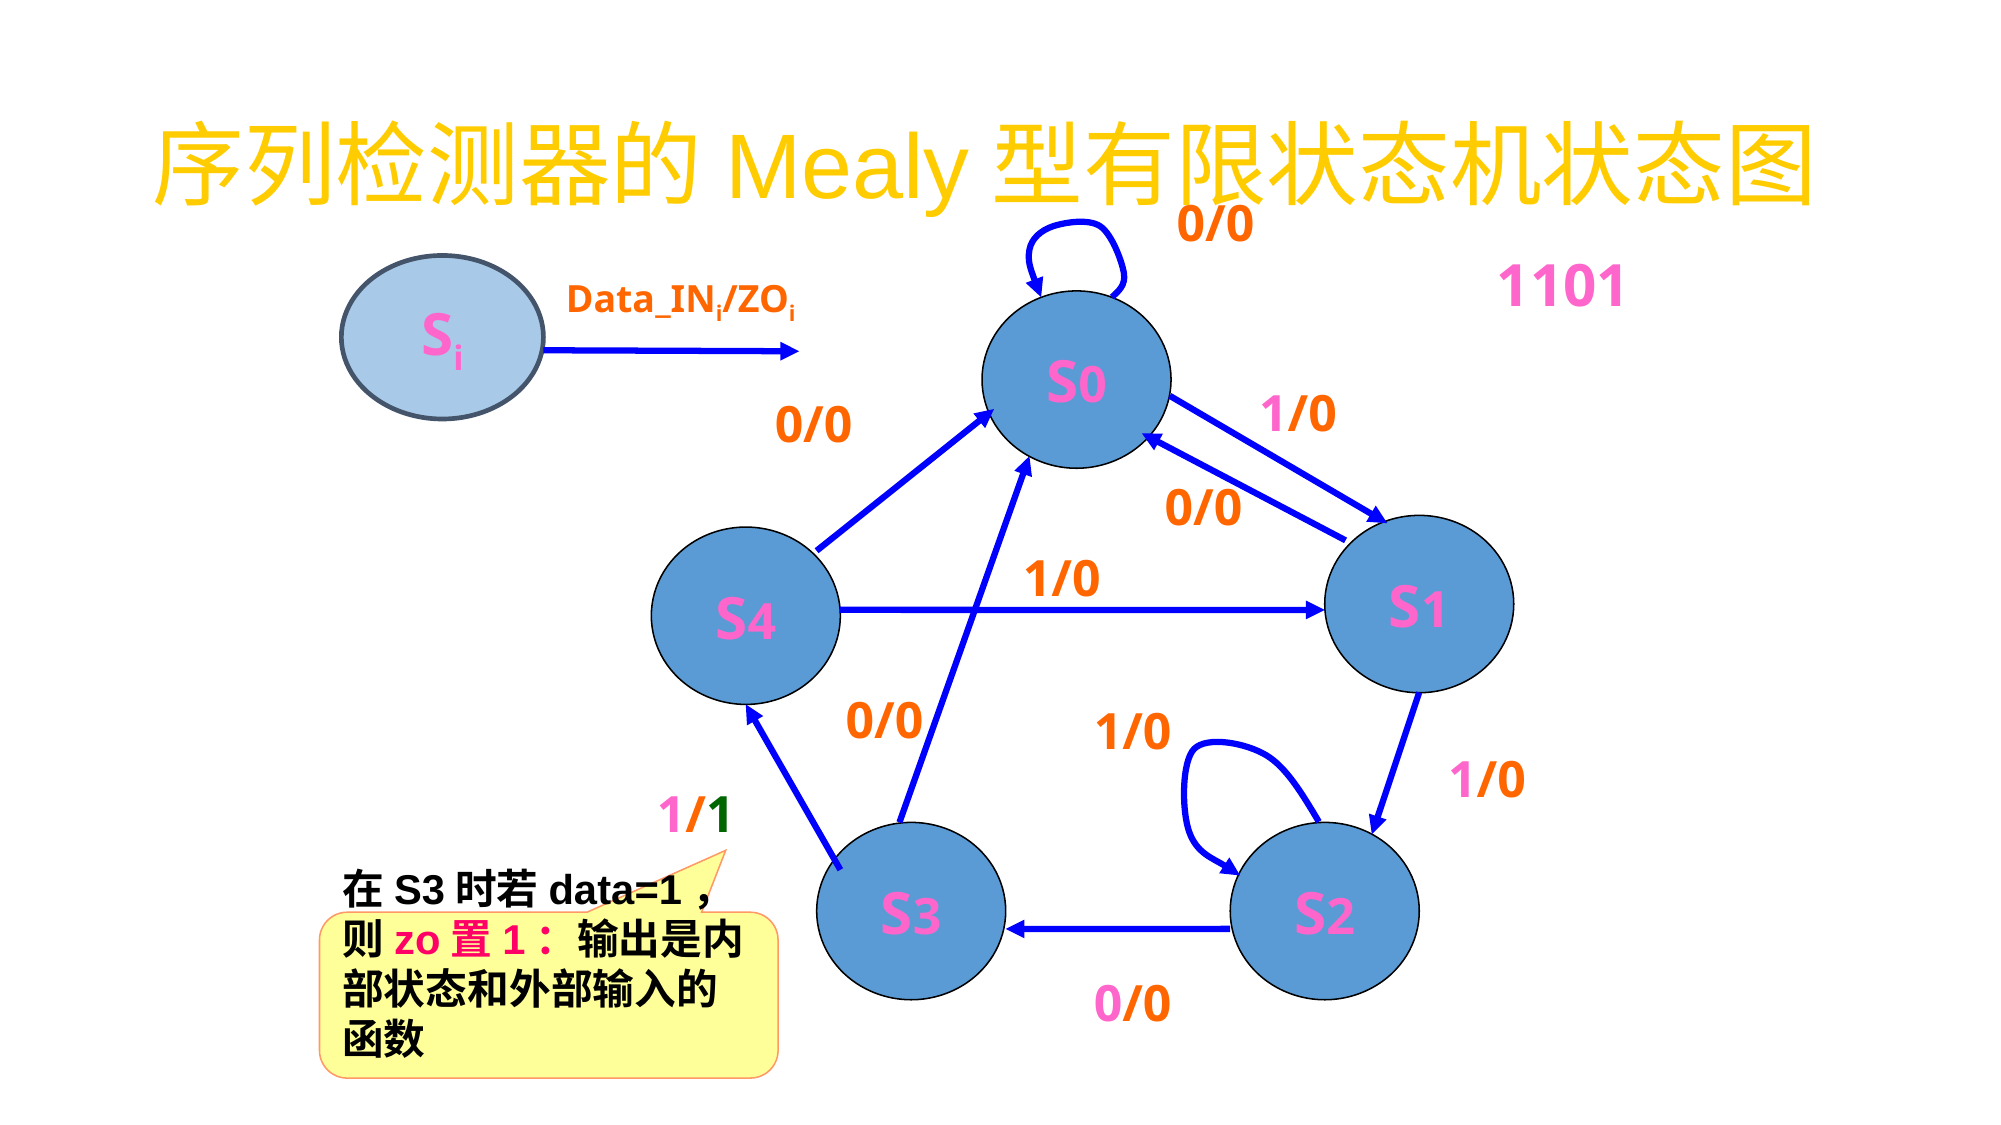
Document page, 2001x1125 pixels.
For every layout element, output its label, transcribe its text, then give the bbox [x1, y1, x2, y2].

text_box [341, 255, 868, 419]
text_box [627, 184, 1556, 1040]
title 序列检测器的Mealy型有限状态机状态图 [137, 59, 1863, 278]
text_box 1101 [1556, 278, 1645, 326]
text_box 在S3时若data=1，则zo置1：输出是内部状态和外部输入的函数 [319, 894, 779, 1079]
